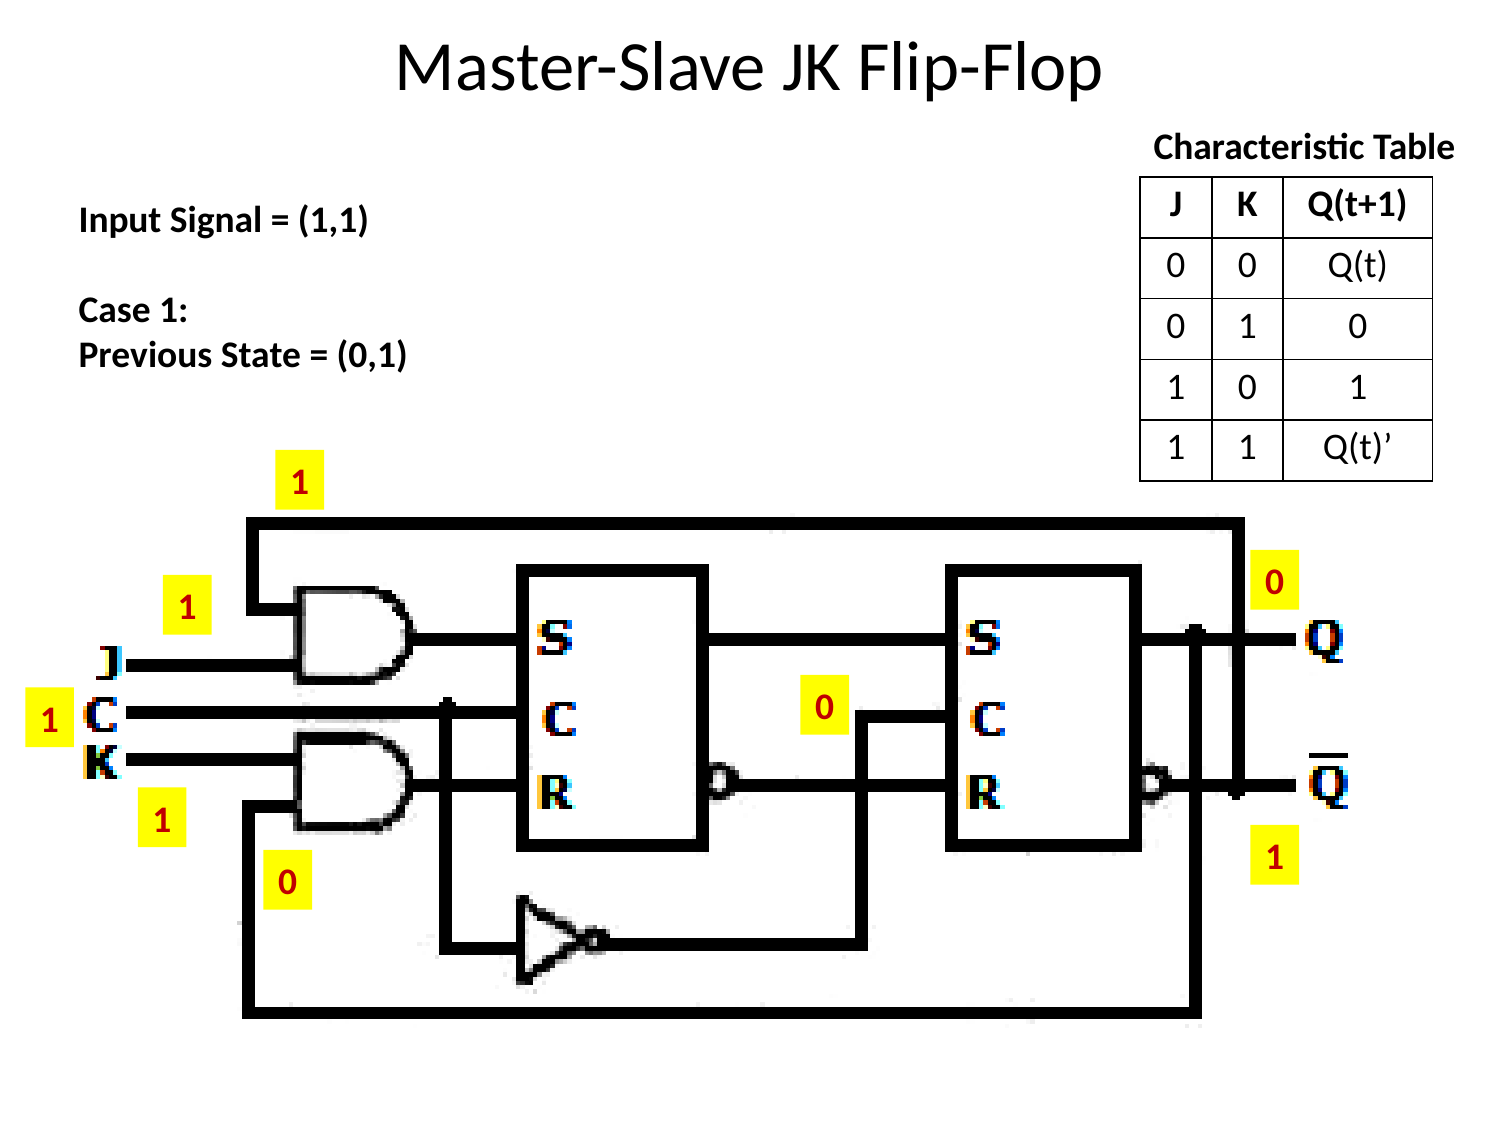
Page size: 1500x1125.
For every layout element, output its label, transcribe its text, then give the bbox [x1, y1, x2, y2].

title Master-Slave JK Flip-Flop [75, 12, 1425, 113]
table_cell 1 [1284, 360, 1432, 419]
table_cell 1 [1213, 421, 1282, 478]
text_box Characteristic Table [1138, 114, 1471, 175]
table_header J [1141, 178, 1211, 237]
table_cell 1 [1141, 421, 1211, 478]
picture [74, 479, 1391, 1051]
table_cell 0 [1213, 239, 1282, 298]
table_cell 0 [1141, 299, 1211, 359]
table_header Q(t+1) [1284, 178, 1432, 237]
table_cell 0 [1213, 360, 1282, 419]
table_header K [1213, 178, 1282, 237]
table_cell 1 [1213, 299, 1282, 359]
table_cell 1 [1141, 360, 1211, 419]
table_cell Q(t) [1284, 239, 1432, 298]
table_cell 0 [1141, 239, 1211, 298]
table_cell 0 [1284, 299, 1432, 359]
text_box 1 [275, 449, 325, 478]
text_box 1 [25, 687, 69, 748]
text_box Input Signal = (1,1) Case 1: Previous State = (0,1) [63, 187, 424, 383]
table_cell Q(t)’ [1284, 421, 1432, 480]
